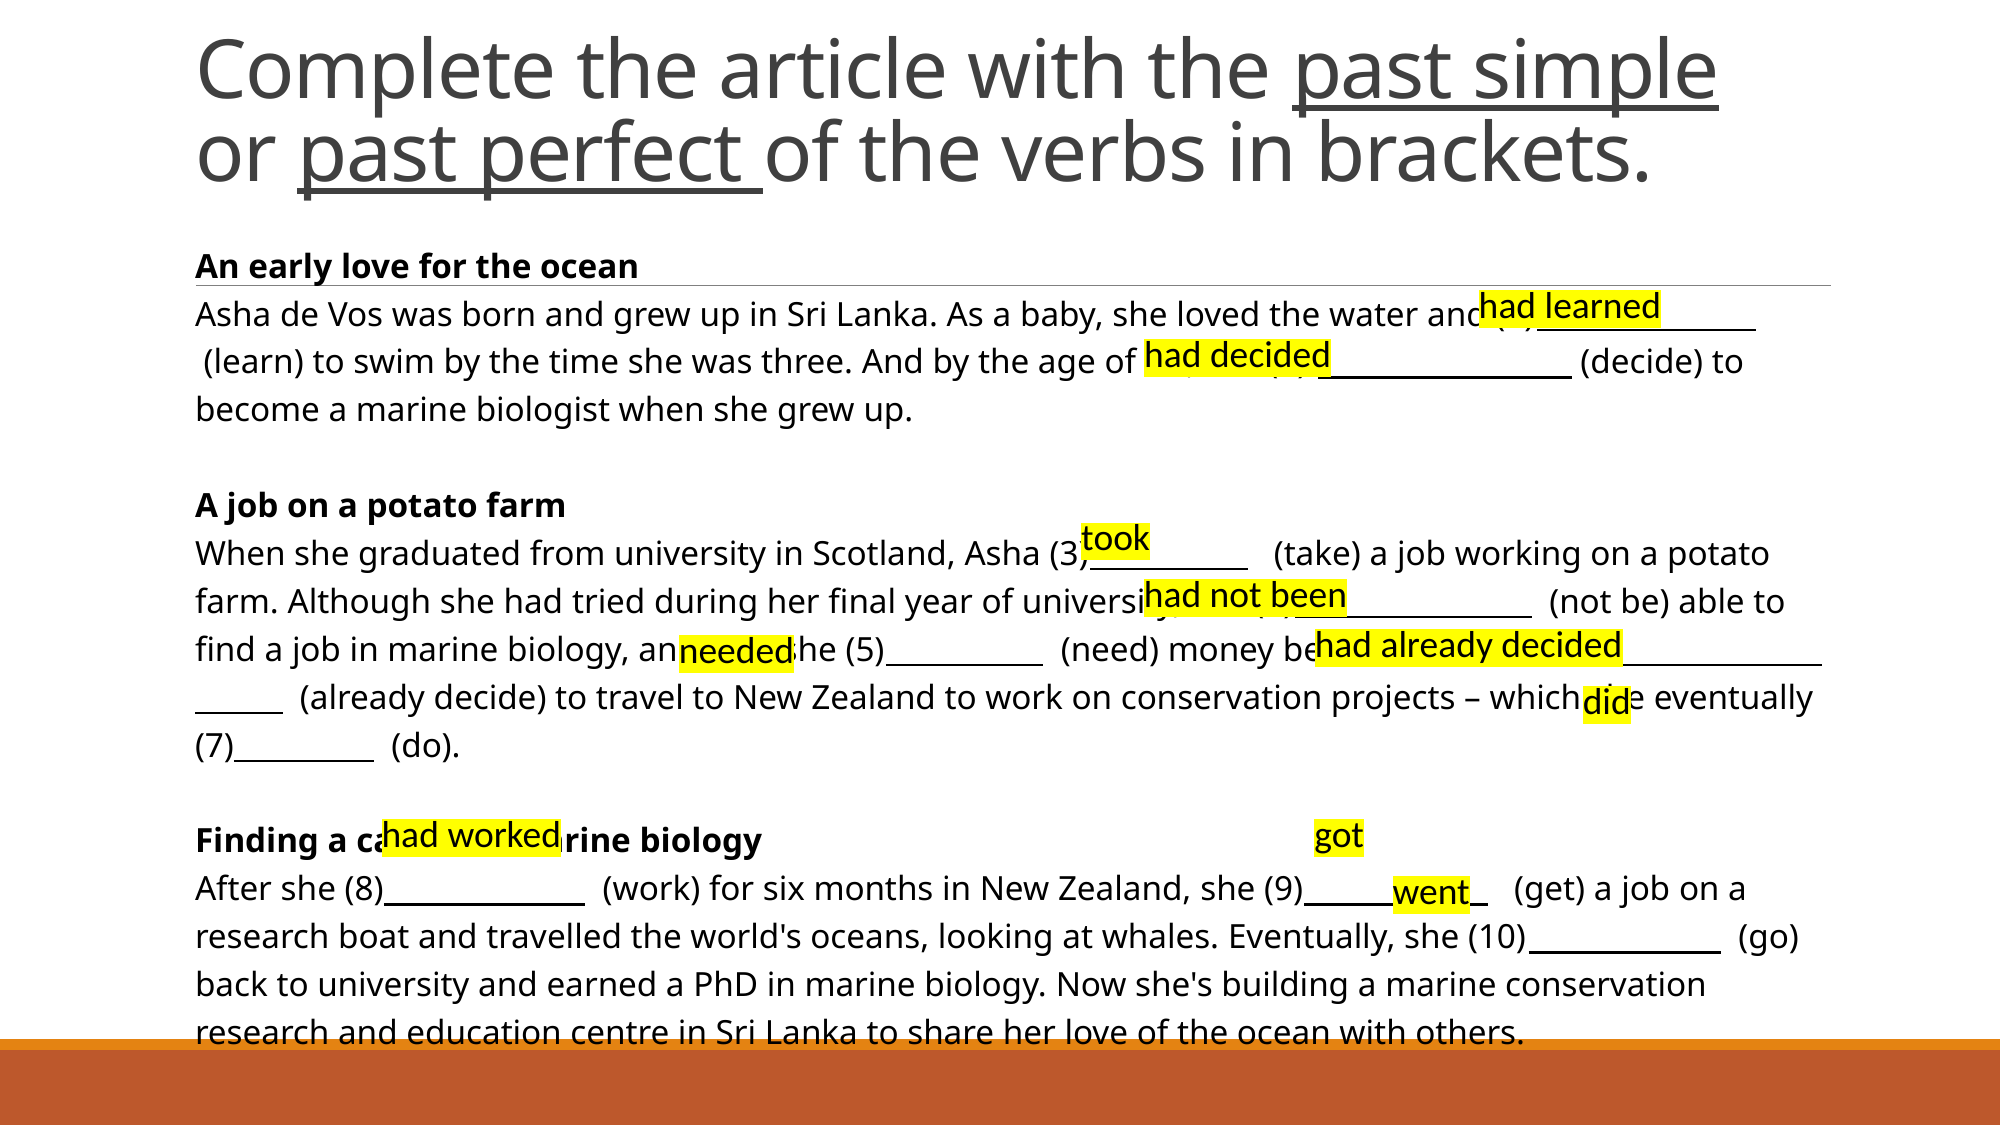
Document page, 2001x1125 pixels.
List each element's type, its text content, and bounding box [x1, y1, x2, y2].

list An early love for the ocean Asha de Vos was born and grew up in Sri Lanka. As a baby, she loved the water and (1) (learn) to swim by the time she was three. And by the age of six, she (2) (decide) to become a marine biologist when she grew up. A job on a potato farm When she graduated from university in Scotland, Asha (3) (take) a job working on a potato farm. Although she had tried during her final year of university, she (4) (not be) able to find a job in marine biology, and now she (5) (need) money because she (6) (already decide) to travel to New Zealand to work on conservation projects – which she eventually (7) (do). Finding a career in marine biology After she (8) (work) for six months in New Zealand, she (9) (get) a job on a research boat and travelled the world's oceans, looking at whales. Eventually, she (10) (go) back to university and earned a PhD in marine biology. Now she's building a marine conservation research and education centre in Sri Lanka to share her love of the ocean with others. [180, 229, 1830, 1020]
text_box had decided [1129, 322, 1363, 383]
text_box needed [664, 618, 920, 678]
text_box had already decided [1299, 612, 1653, 673]
text_box took [1066, 505, 1300, 566]
text_box had worked [366, 802, 622, 863]
text_box had learned [1464, 273, 1698, 334]
text_box went [1377, 859, 1633, 920]
title Complete the article with the past simple or past perfect of the verbs in brackets. [180, 23, 1830, 206]
text_box had not been [1129, 562, 1385, 623]
text_box got [1299, 802, 1555, 863]
text_box did [1568, 669, 1824, 730]
